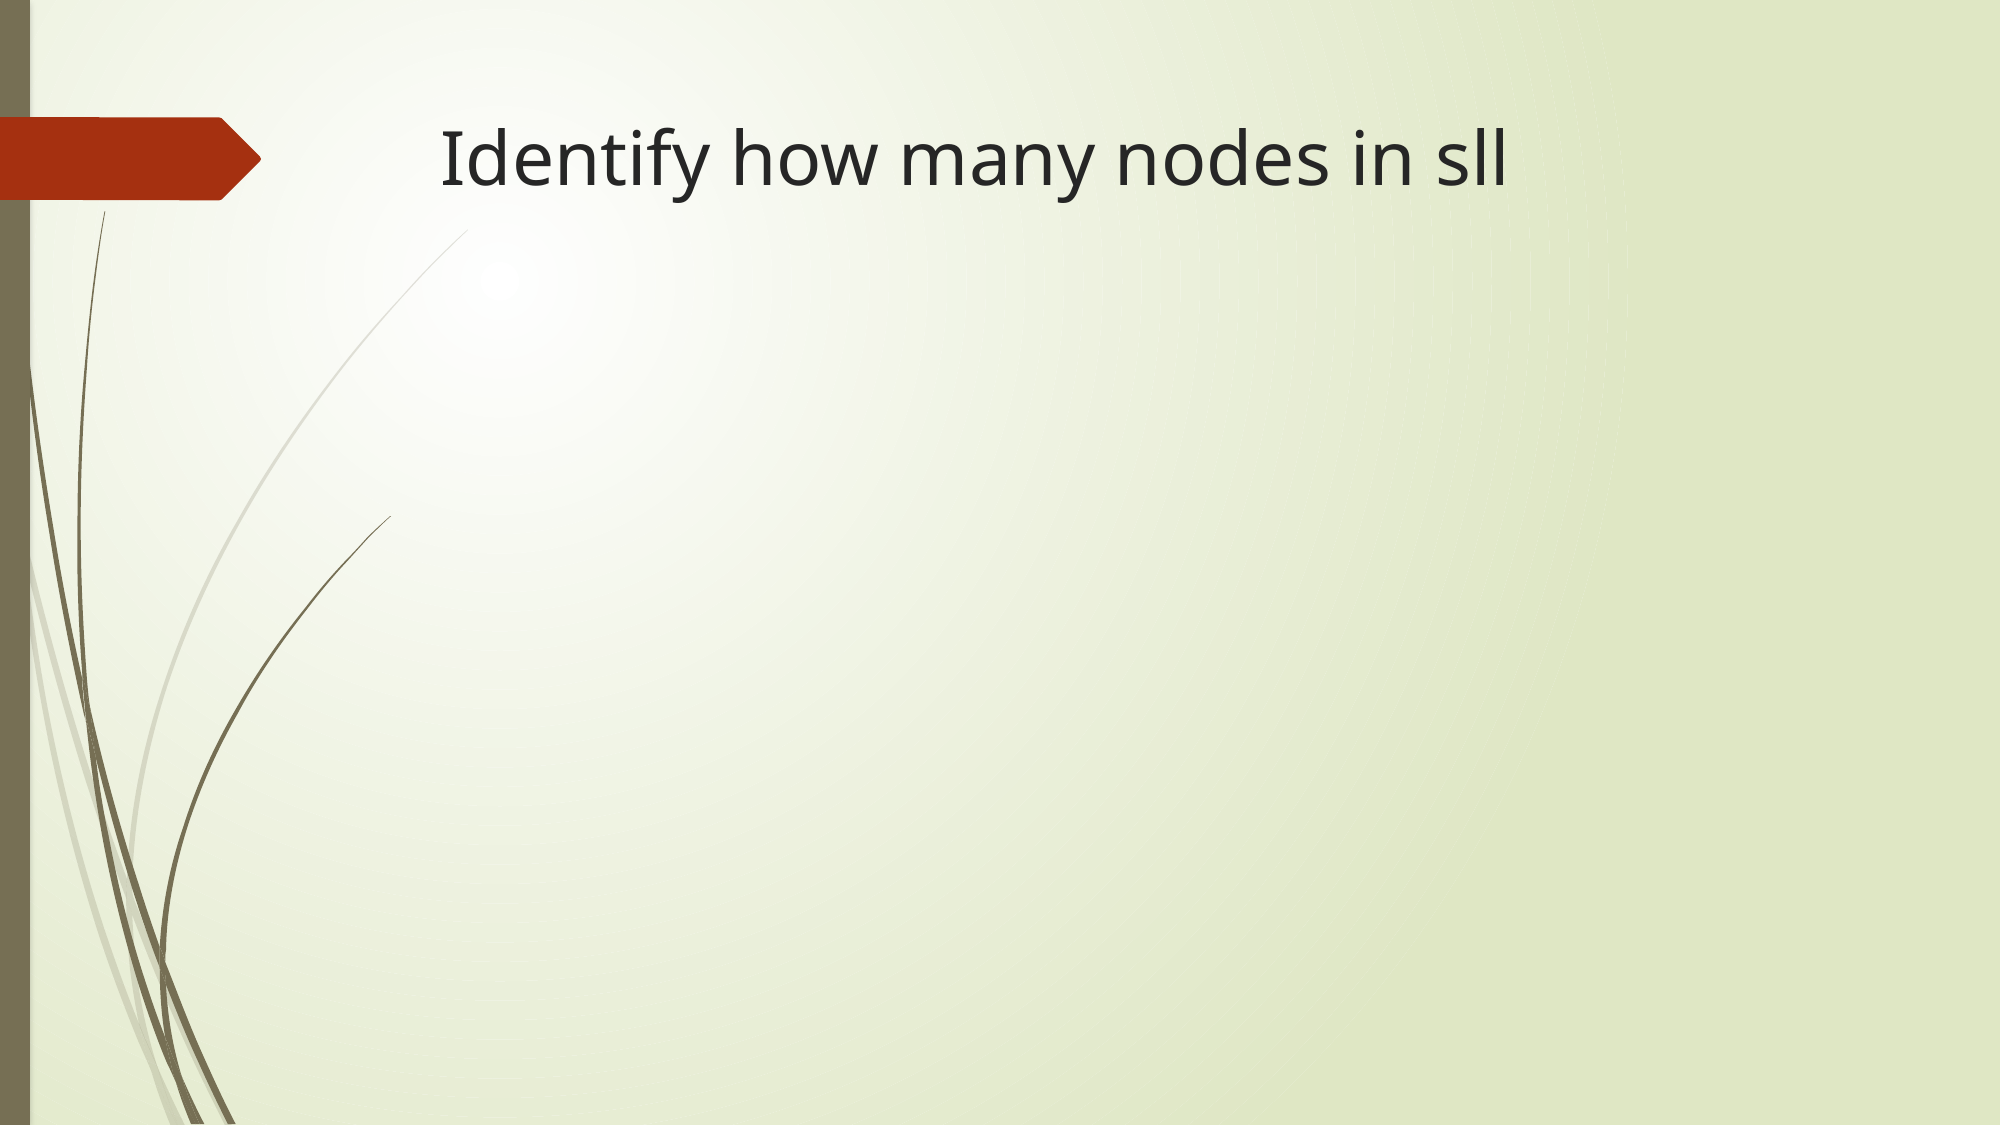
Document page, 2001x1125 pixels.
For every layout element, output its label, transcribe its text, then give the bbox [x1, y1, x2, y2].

title Identify how many nodes in sll [425, 102, 1888, 313]
